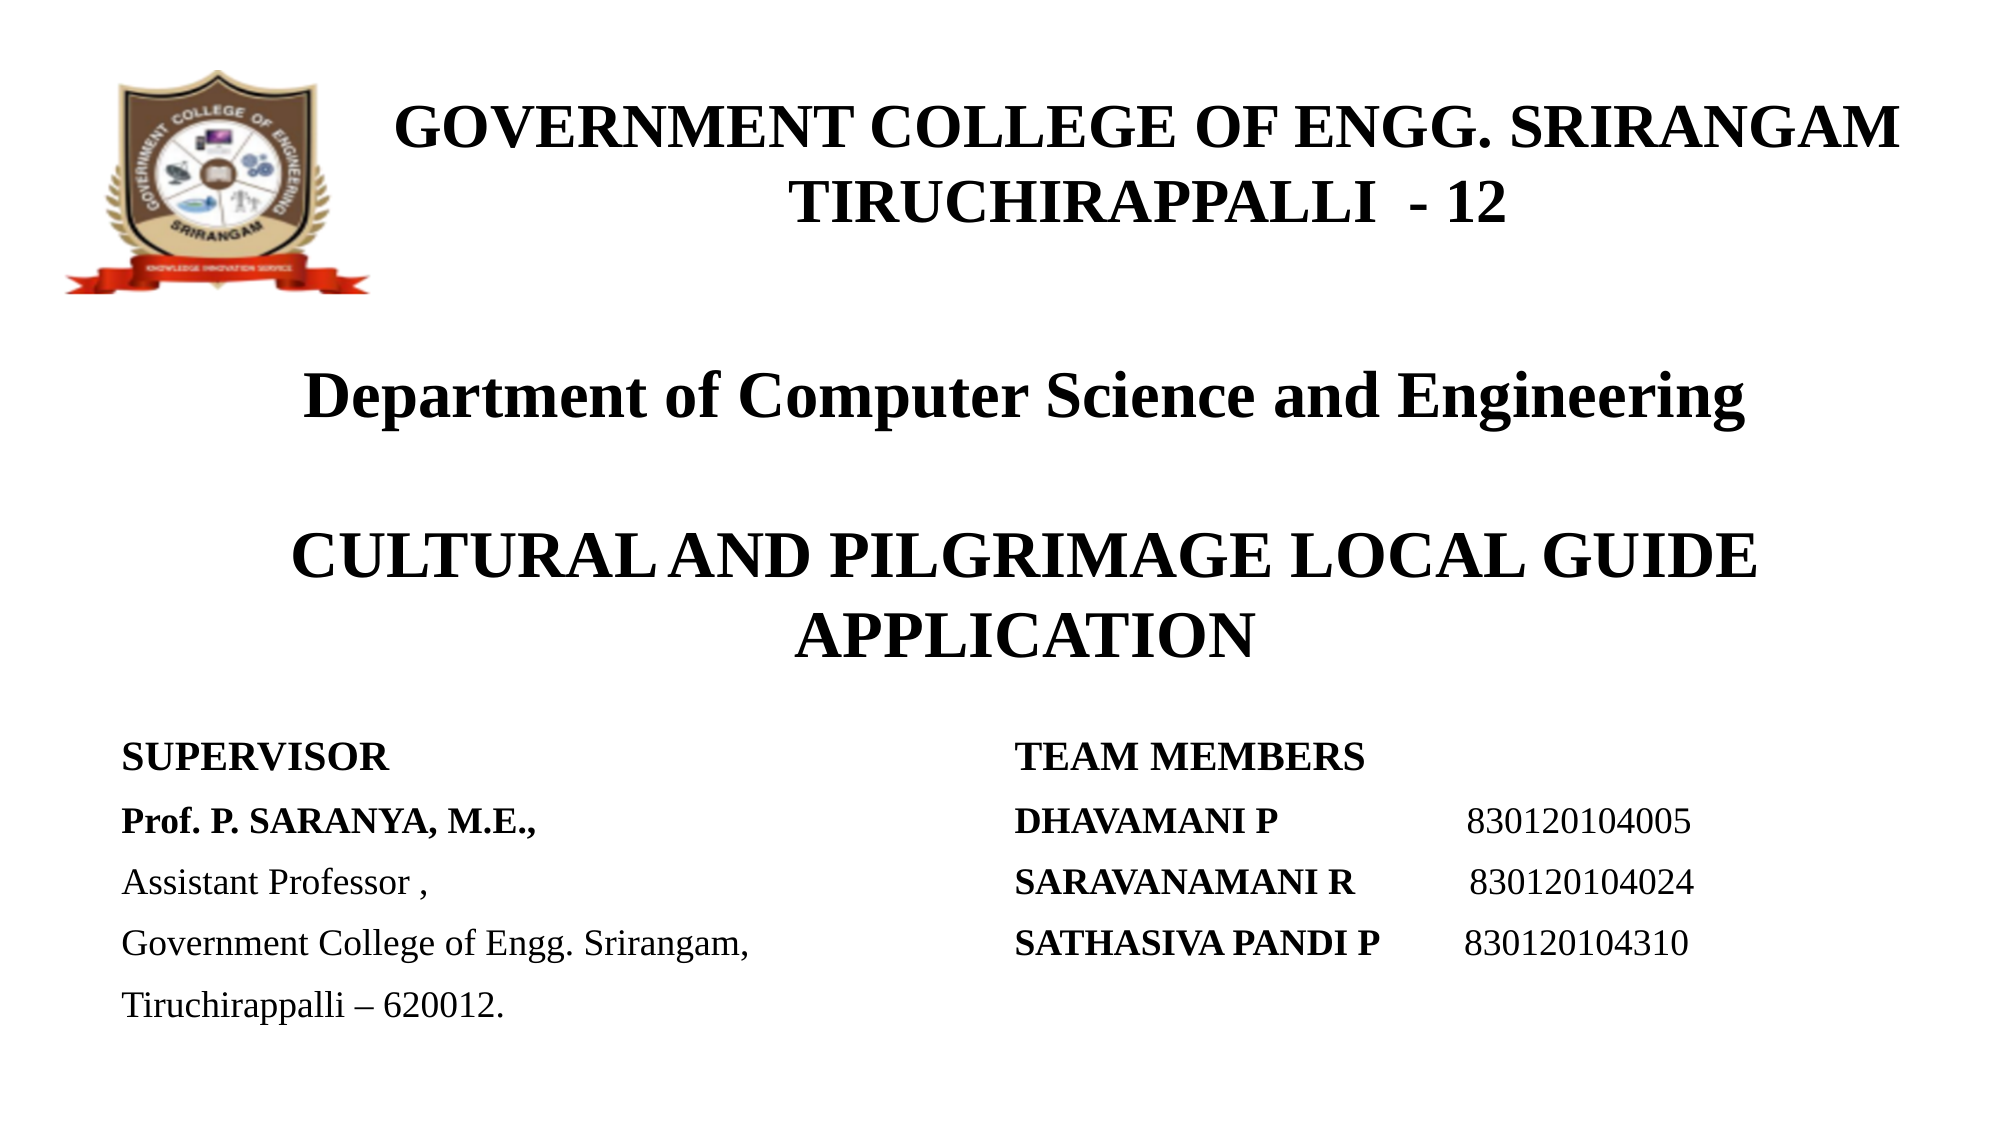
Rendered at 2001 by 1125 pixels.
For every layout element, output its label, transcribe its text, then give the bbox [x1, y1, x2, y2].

picture [55, 70, 379, 298]
text_box TEAM MEMBERS DHAVAMANI P 830120104005 SARAVANAMANI R 830120104024 SATHASIVA PANDI P 830120104310 [999, 727, 2000, 972]
text_box GOVERNMENT COLLEGE OF ENGG. SRIRANGAM TIRUCHIRAPPALLI - 12 [379, 77, 1919, 243]
text_box Department of Computer Science and Engineering CULTURAL AND PILGRIMAGE LOCAL GUIDE APPLICATION [132, 343, 1919, 678]
text_box SUPERVISOR Prof. P. SARANYA, M.E., Assistant Professor , Government College of Engg. Srirangam, Tiruchirappalli – 620012. [106, 727, 1107, 1033]
